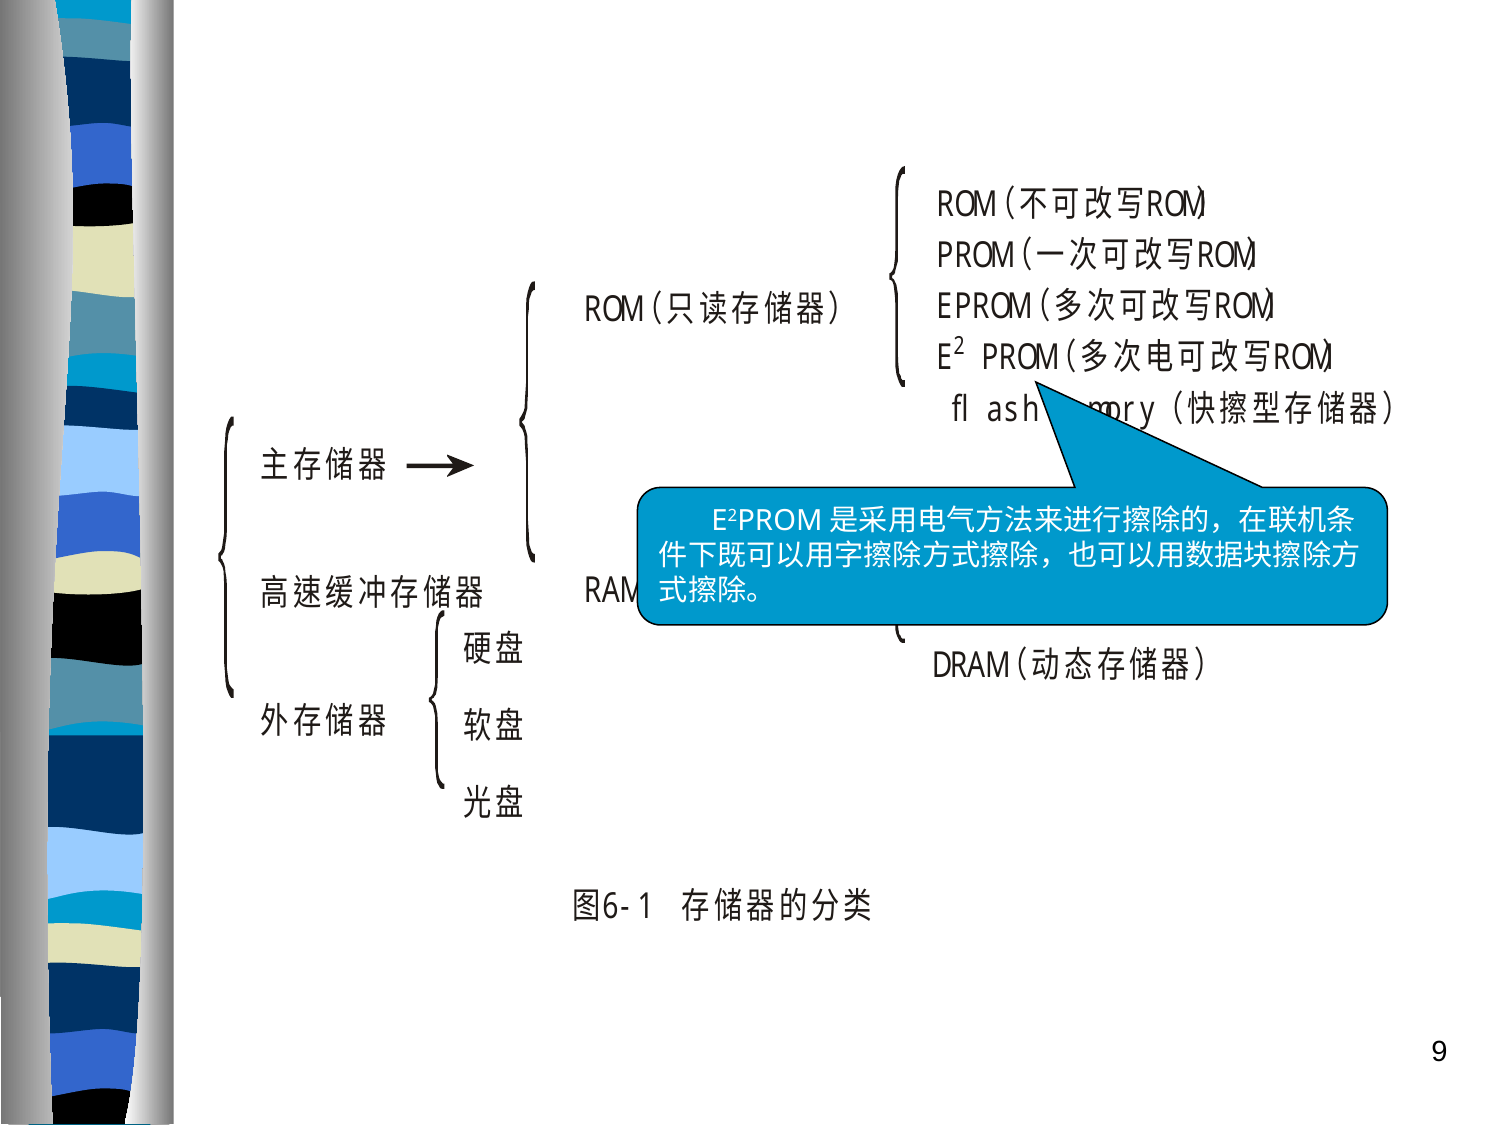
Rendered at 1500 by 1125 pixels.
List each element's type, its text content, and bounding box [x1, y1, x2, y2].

slide_number 9 [1149, 1025, 1463, 1100]
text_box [199, 162, 1399, 927]
